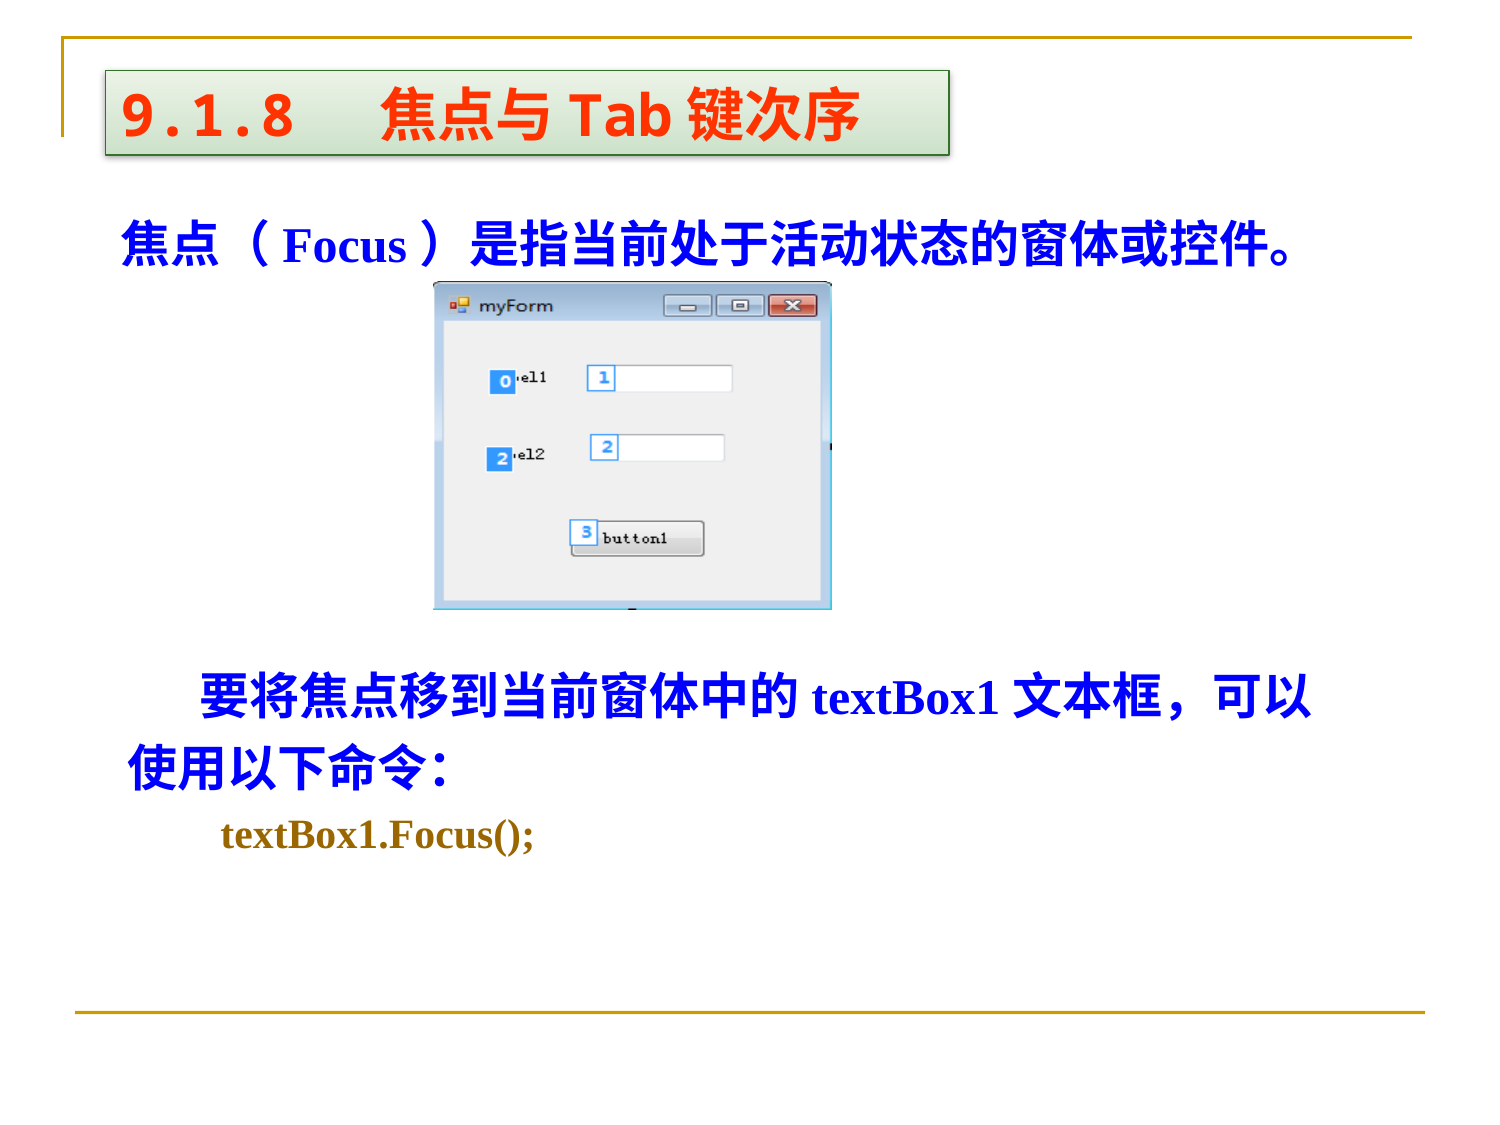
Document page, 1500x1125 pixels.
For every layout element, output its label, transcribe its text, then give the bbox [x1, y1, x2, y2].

picture [433, 280, 833, 610]
text_box 要将焦点移到当前窗体中的textBox1文本框，可以使用以下命令： textBox1.Focus(); [112, 645, 1353, 864]
text_box 焦点（Focus）是指当前处于活动状态的窗体或控件。 [105, 187, 1405, 281]
text_box 9.1.8 焦点与Tab键次序 [105, 70, 950, 156]
